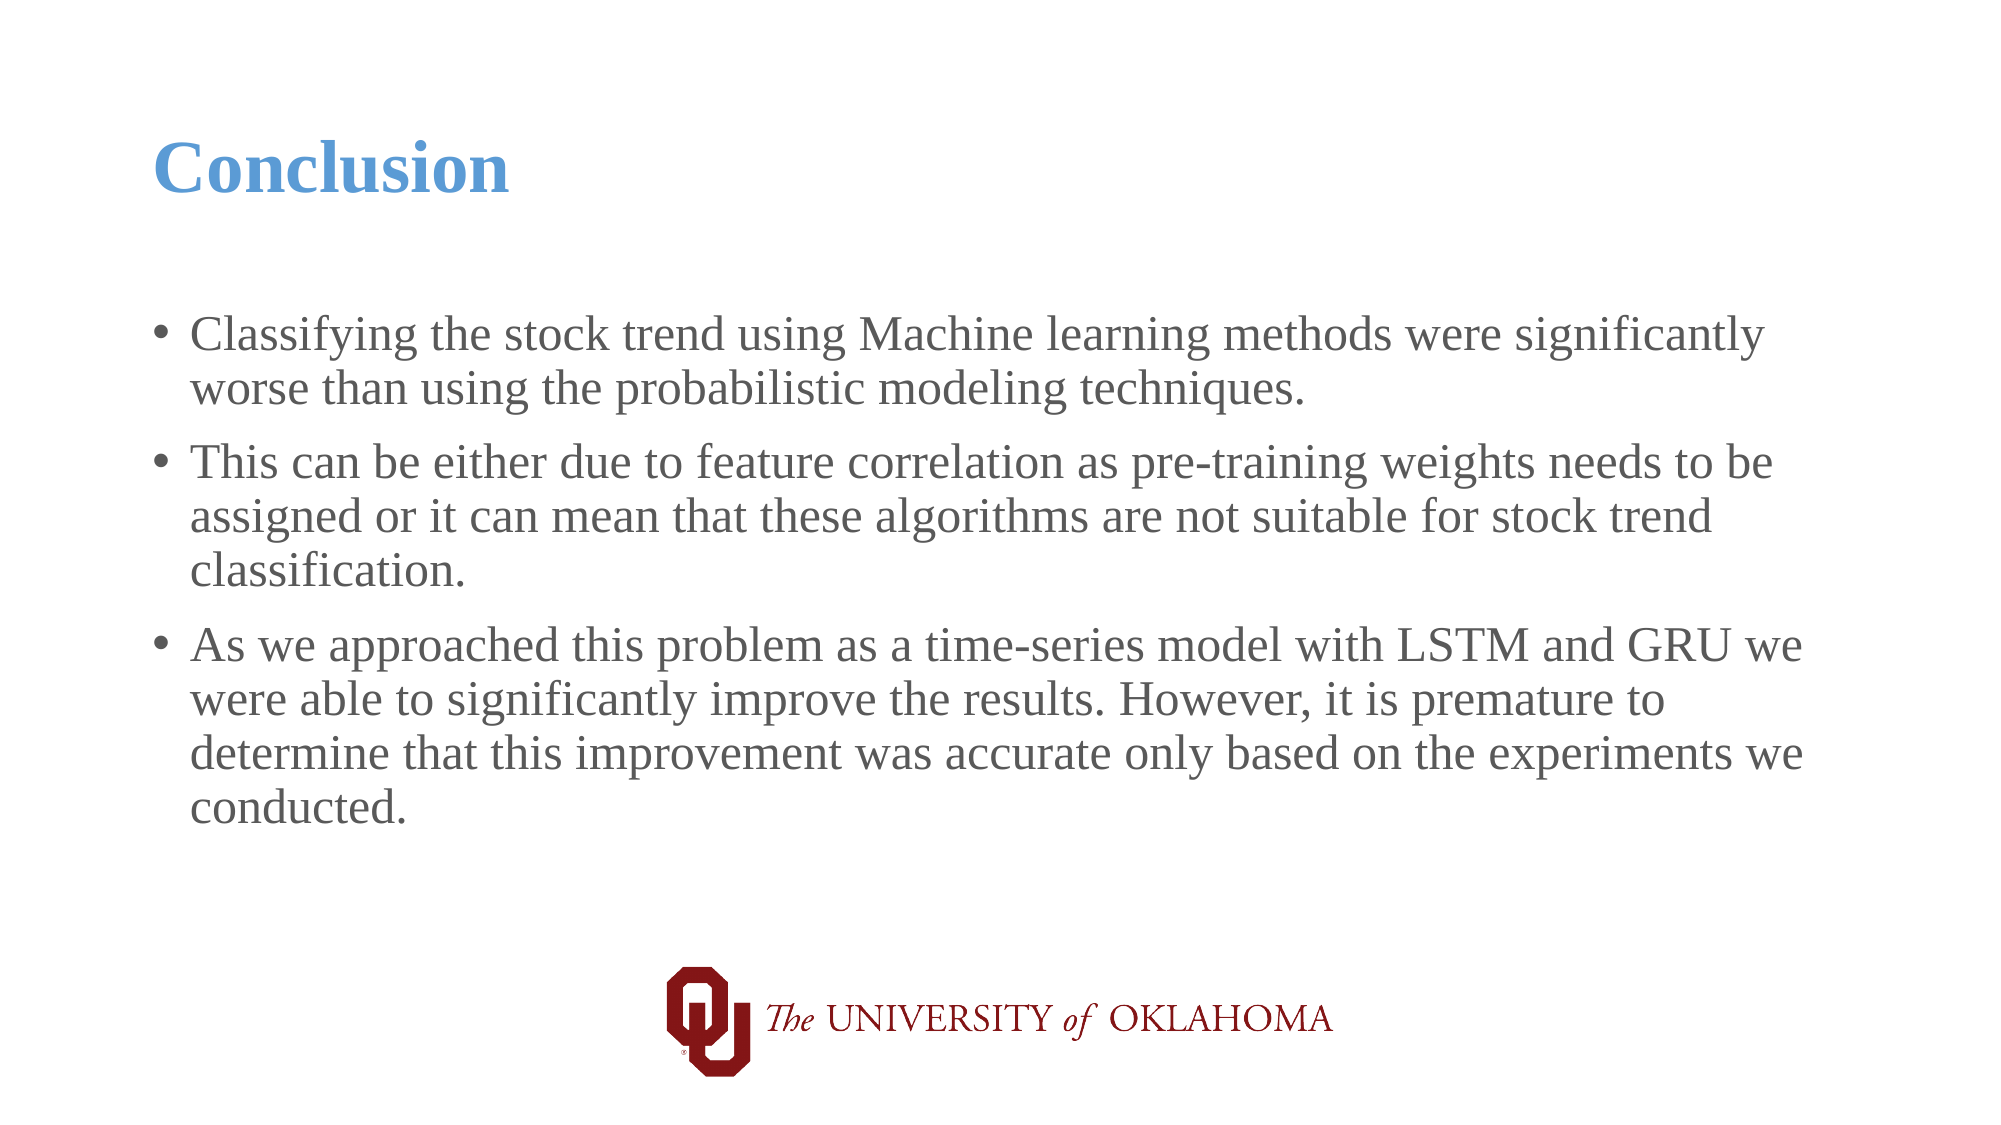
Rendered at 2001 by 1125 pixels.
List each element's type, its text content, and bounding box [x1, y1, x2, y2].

picture [633, 1014, 1367, 1125]
list Classifying the stock trend using Machine learning methods were significantly worse than using the probabilistic modeling techniques. This can be either due to feature correlation as pre-training weights needs to be assigned or it can mean that these algorithms are not suitable for stock trend classification. As we approached this problem as a time-series model with LSTM and GRU we were able to significantly improve the results. However, it is premature to determine that this improvement was accurate only based on the experiments we conducted. [137, 299, 1863, 1014]
title Conclusion [137, 59, 1863, 278]
